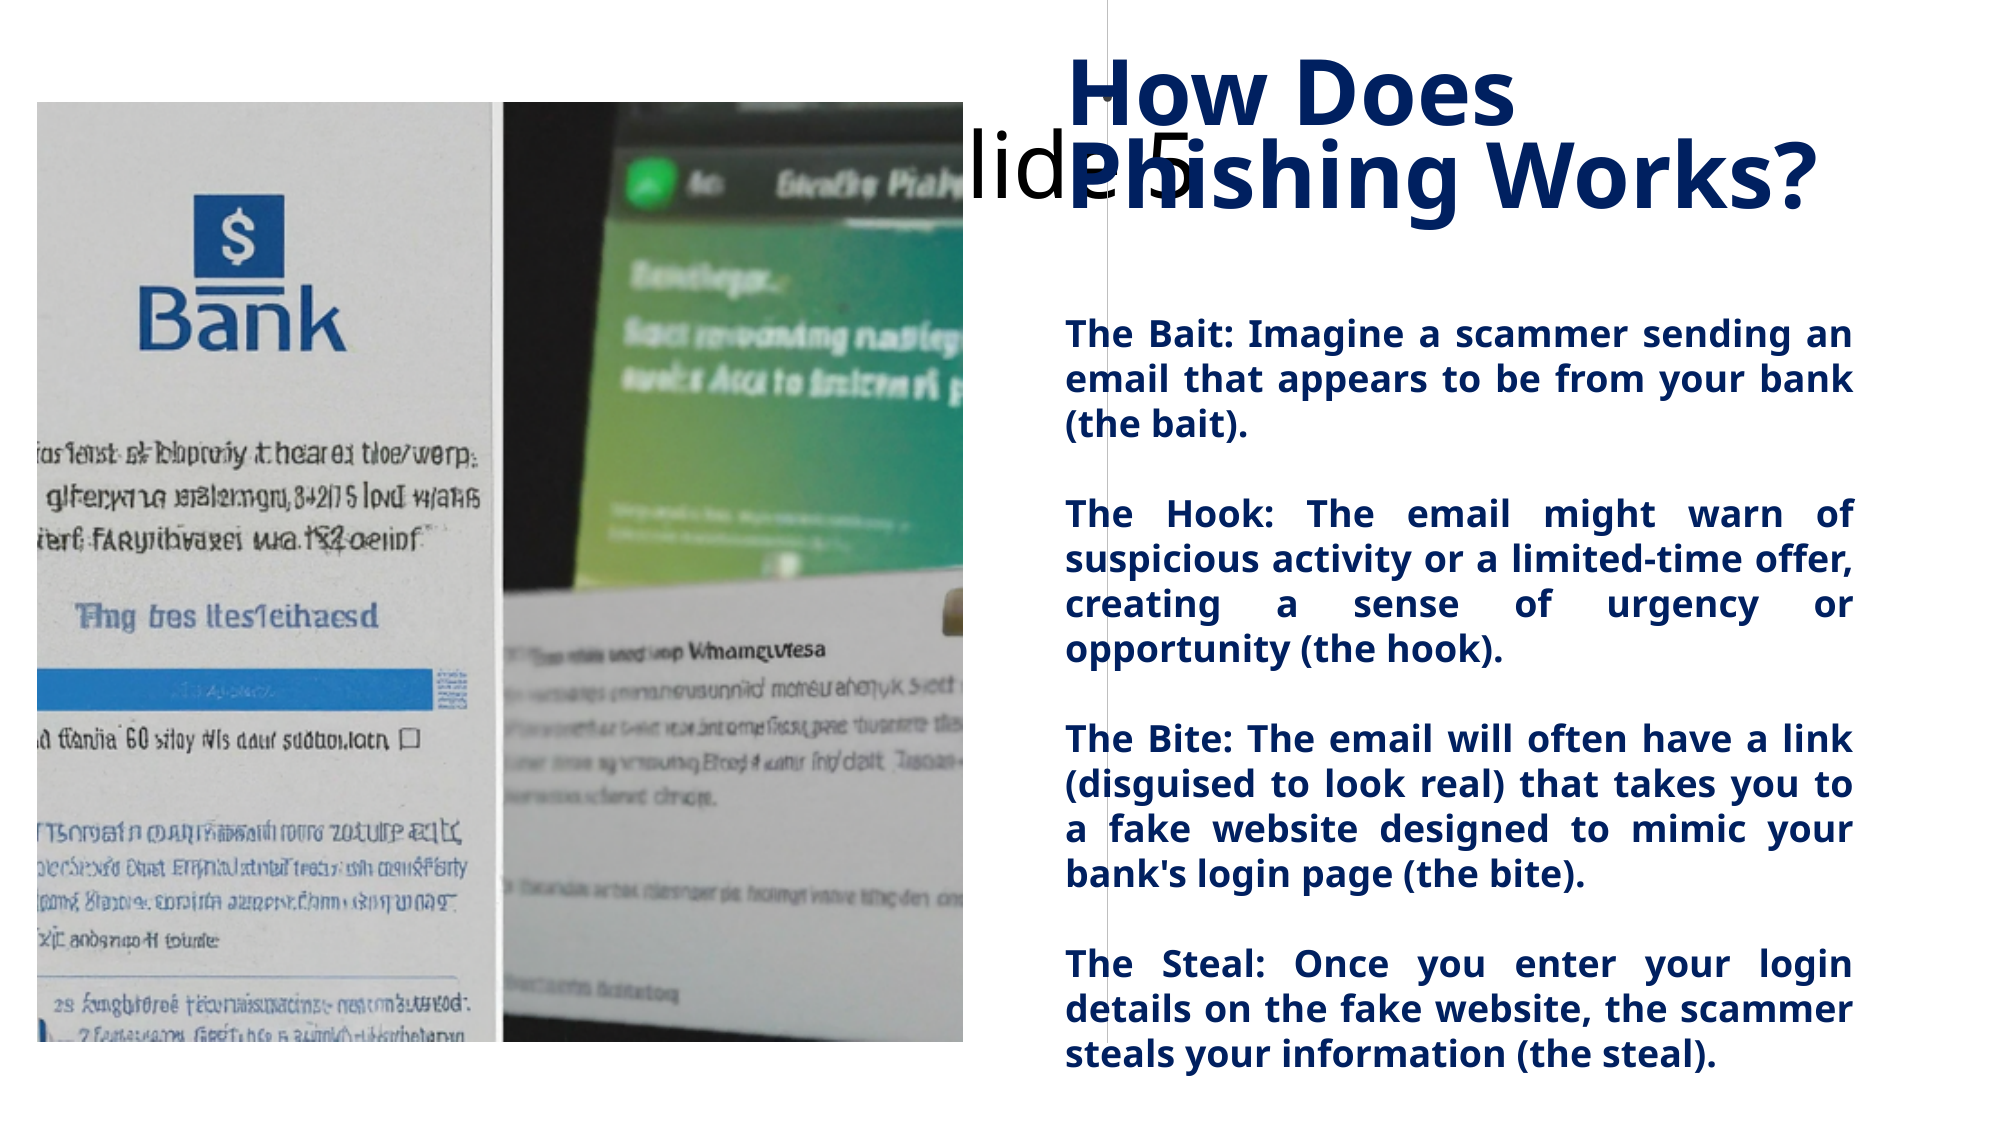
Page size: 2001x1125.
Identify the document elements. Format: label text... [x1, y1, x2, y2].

text_box How Does Phishing Works? The Bait: Imagine a scammer sending an email that appears to be from your bank (the bait). The Hook: The email might warn of suspicious activity or a limited-time offer, creating a sense of urgency or opportunity (the hook). The Bite: The email will often have a link (disguised to look real) that takes you to a fake website designed to mimic your bank's login page (the bite). The Steal: Once you enter your login details on the fake website, the scammer steals your information (the steal). [1065, 60, 1855, 1125]
picture [37, 102, 963, 1042]
title Human resources slide 5 [1108, 59, 1863, 278]
title Human resources slide 5 [137, 59, 1107, 278]
